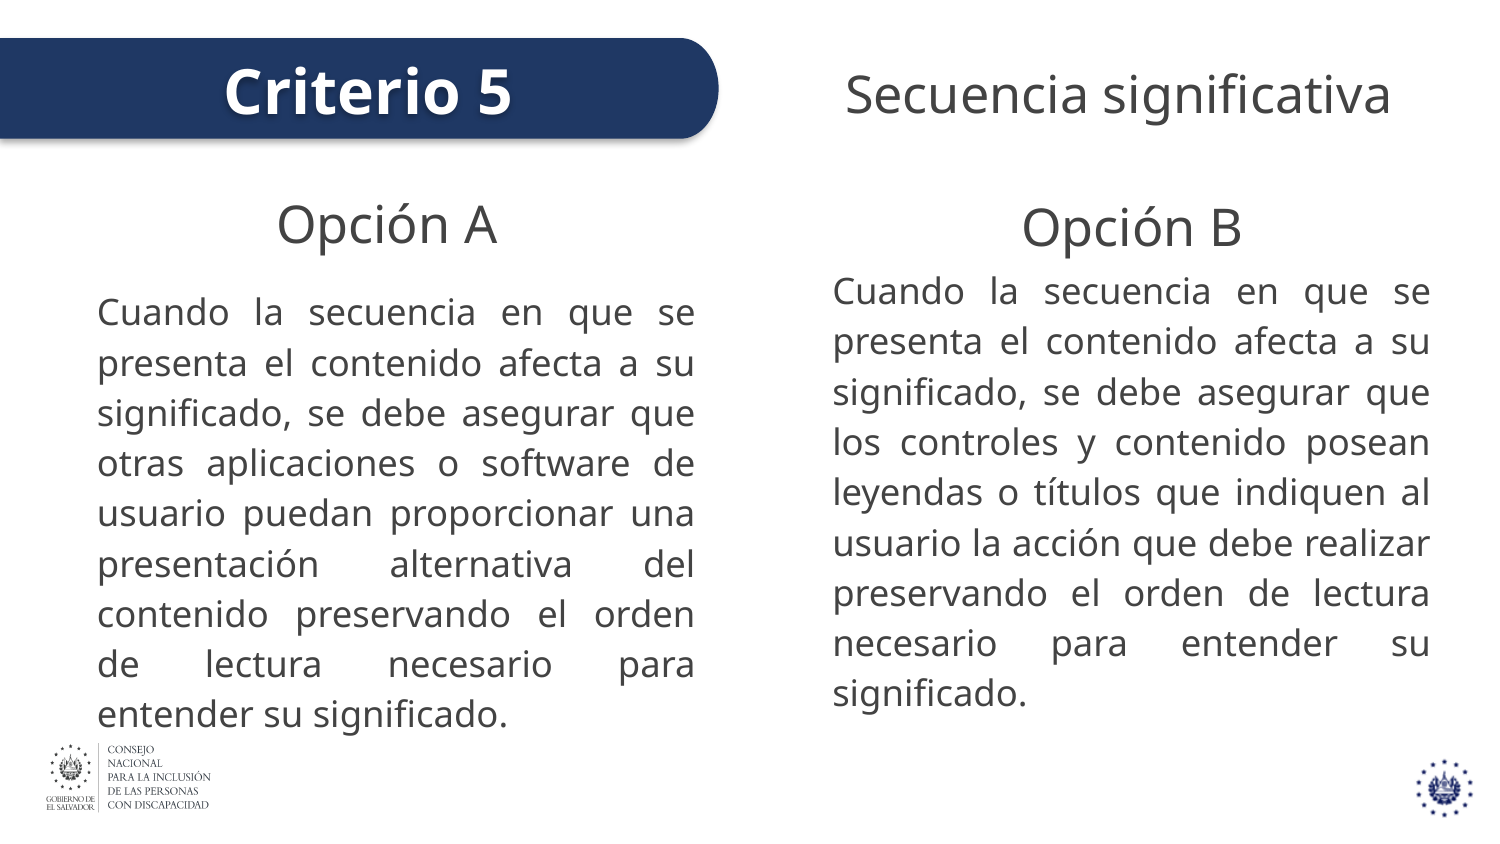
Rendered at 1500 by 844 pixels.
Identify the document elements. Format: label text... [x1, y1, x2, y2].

text_box Opción A [55, 167, 719, 269]
title Secuencia significativa [787, 50, 1451, 139]
text_box Cuando la secuencia en que se presenta el contenido afecta a su significado, se debe asegurar que los controles y contenido posean leyendas o títulos que indiquen al usuario la acción que debe realizar preservando el orden de lectura necesario para entender su significado. [817, 278, 1447, 698]
text_box Criterio 5 [25, 47, 712, 134]
picture [37, 732, 216, 821]
text_box Opción B [800, 170, 1464, 272]
picture [1401, 755, 1500, 844]
text_box [0, 38, 701, 139]
list Cuando la secuencia en que se presenta el contenido afecta a su significado, se debe asegurar que otras aplicaciones o software de usuario puedan proporcionar una presentación alternativa del contenido preservando el orden de lectura necesario para entender su significado. [81, 307, 712, 796]
